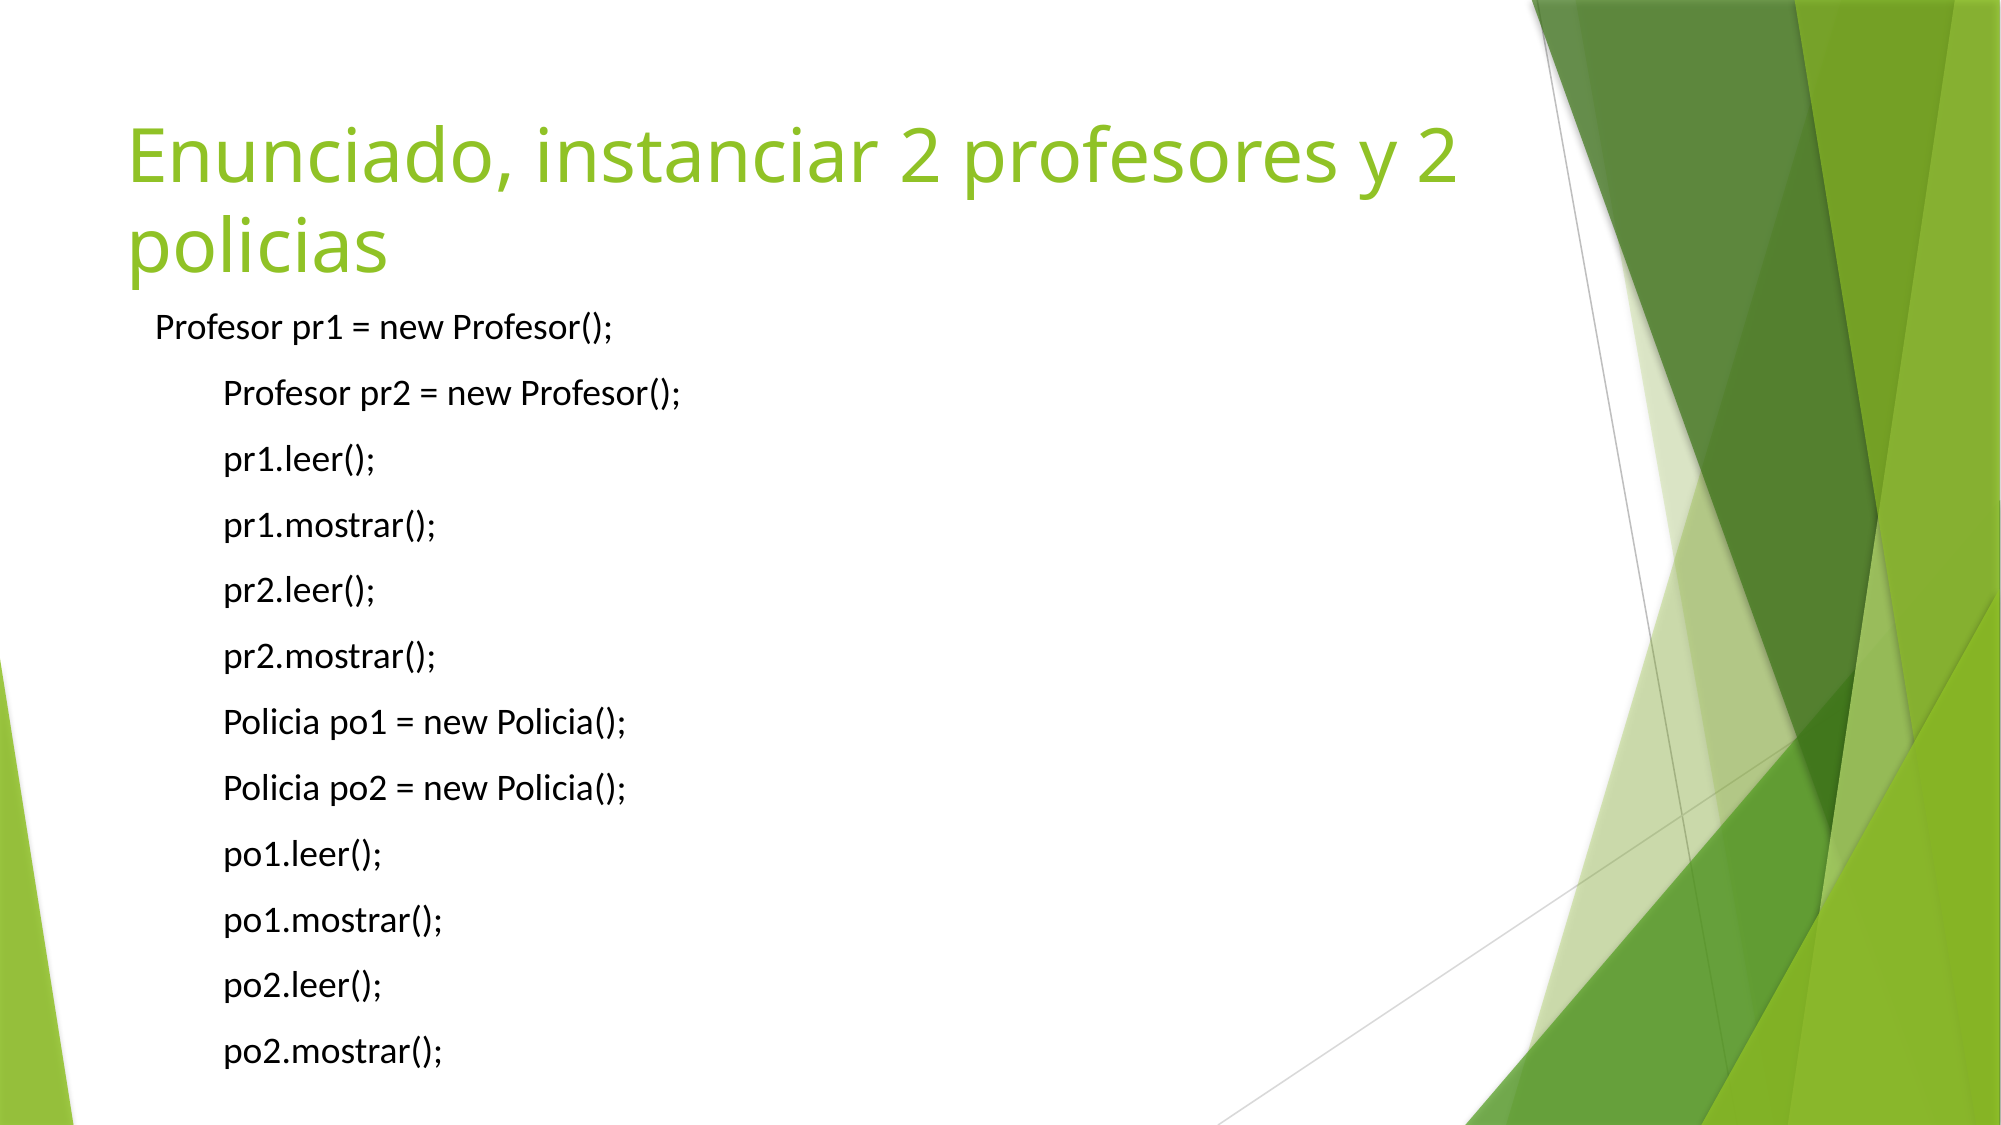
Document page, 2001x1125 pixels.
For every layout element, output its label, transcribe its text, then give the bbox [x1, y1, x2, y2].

list Profesor pr1 = new Profesor(); Profesor pr2 = new Profesor(); pr1.leer(); pr1.mostrar(); pr2.leer(); pr2.mostrar(); Policia po1 = new Policia(); Policia po2 = new Policia(); po1.leer(); po1.mostrar(); po2.leer(); po2.mostrar(); [111, 294, 1522, 1100]
title Enunciado, instanciar 2 profesores y 2 policias [111, 99, 1522, 294]
